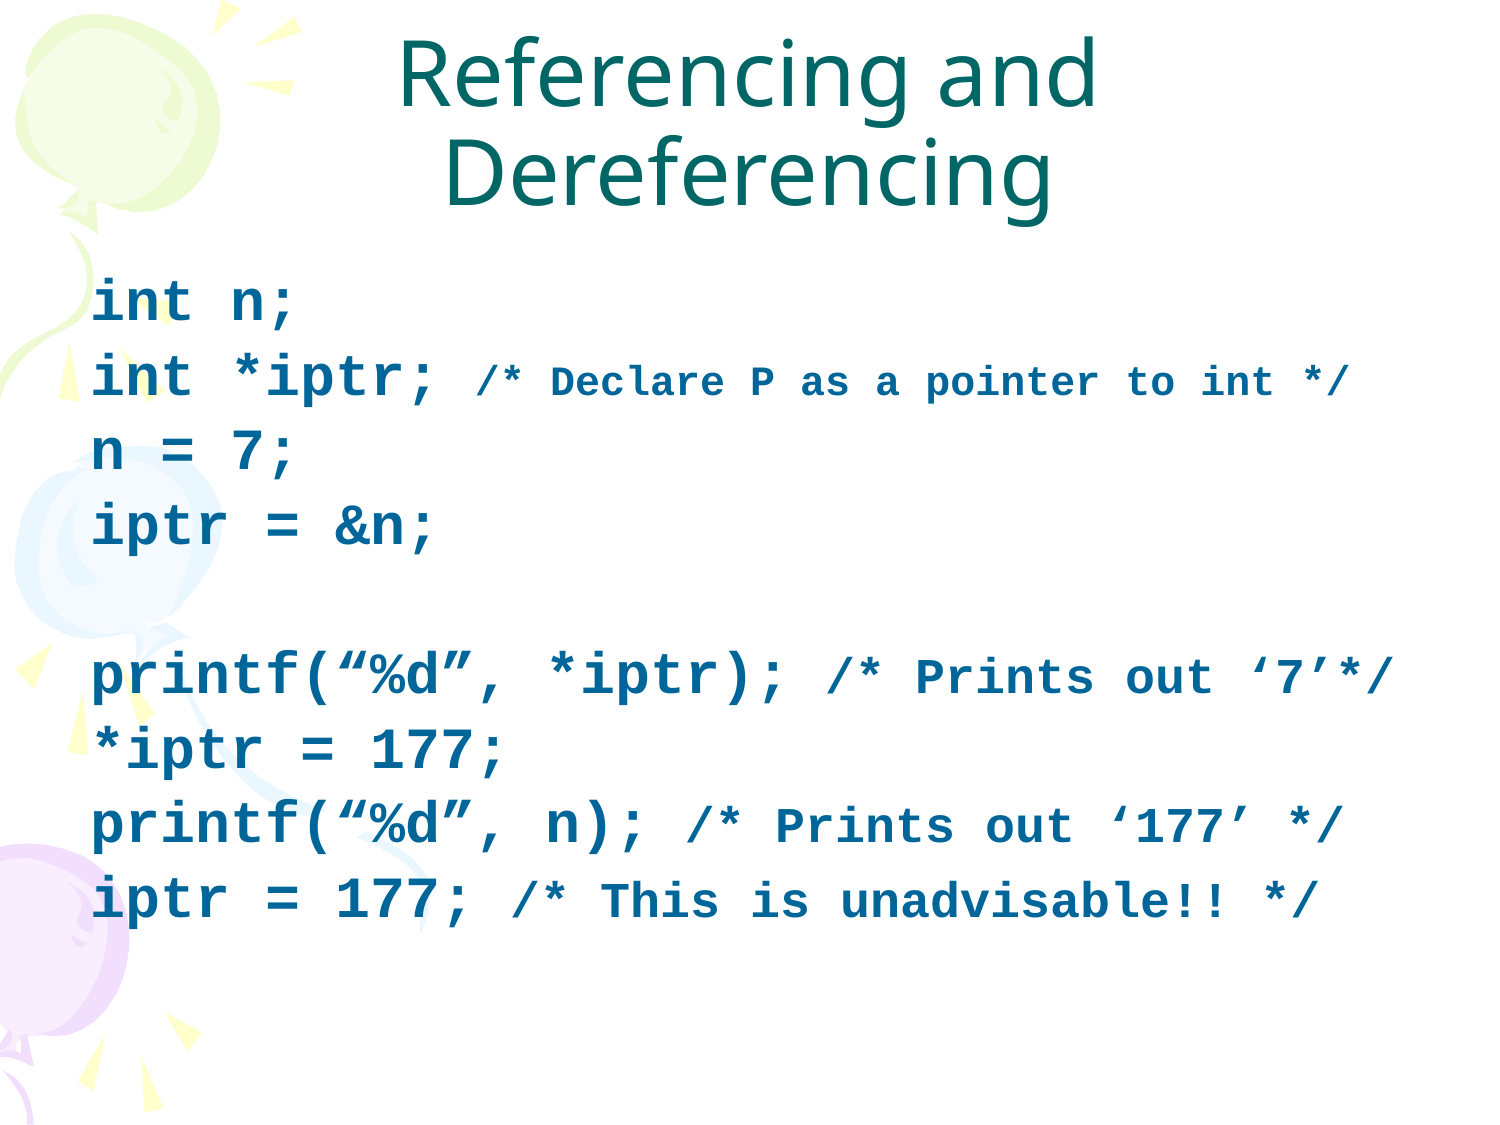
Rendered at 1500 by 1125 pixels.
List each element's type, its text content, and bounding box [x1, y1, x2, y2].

title Referencing and Dereferencing [72, 16, 1425, 233]
list int n; int *iptr; /* Declare P as a pointer to int */ n = 7; iptr = &n; printf(“%d”, *iptr); /* Prints out ‘7’*/ *iptr = 177; printf(“%d”, n); /* Prints out ‘177’ */ iptr = 177; /* This is unadvisable!! */ [75, 262, 1425, 994]
